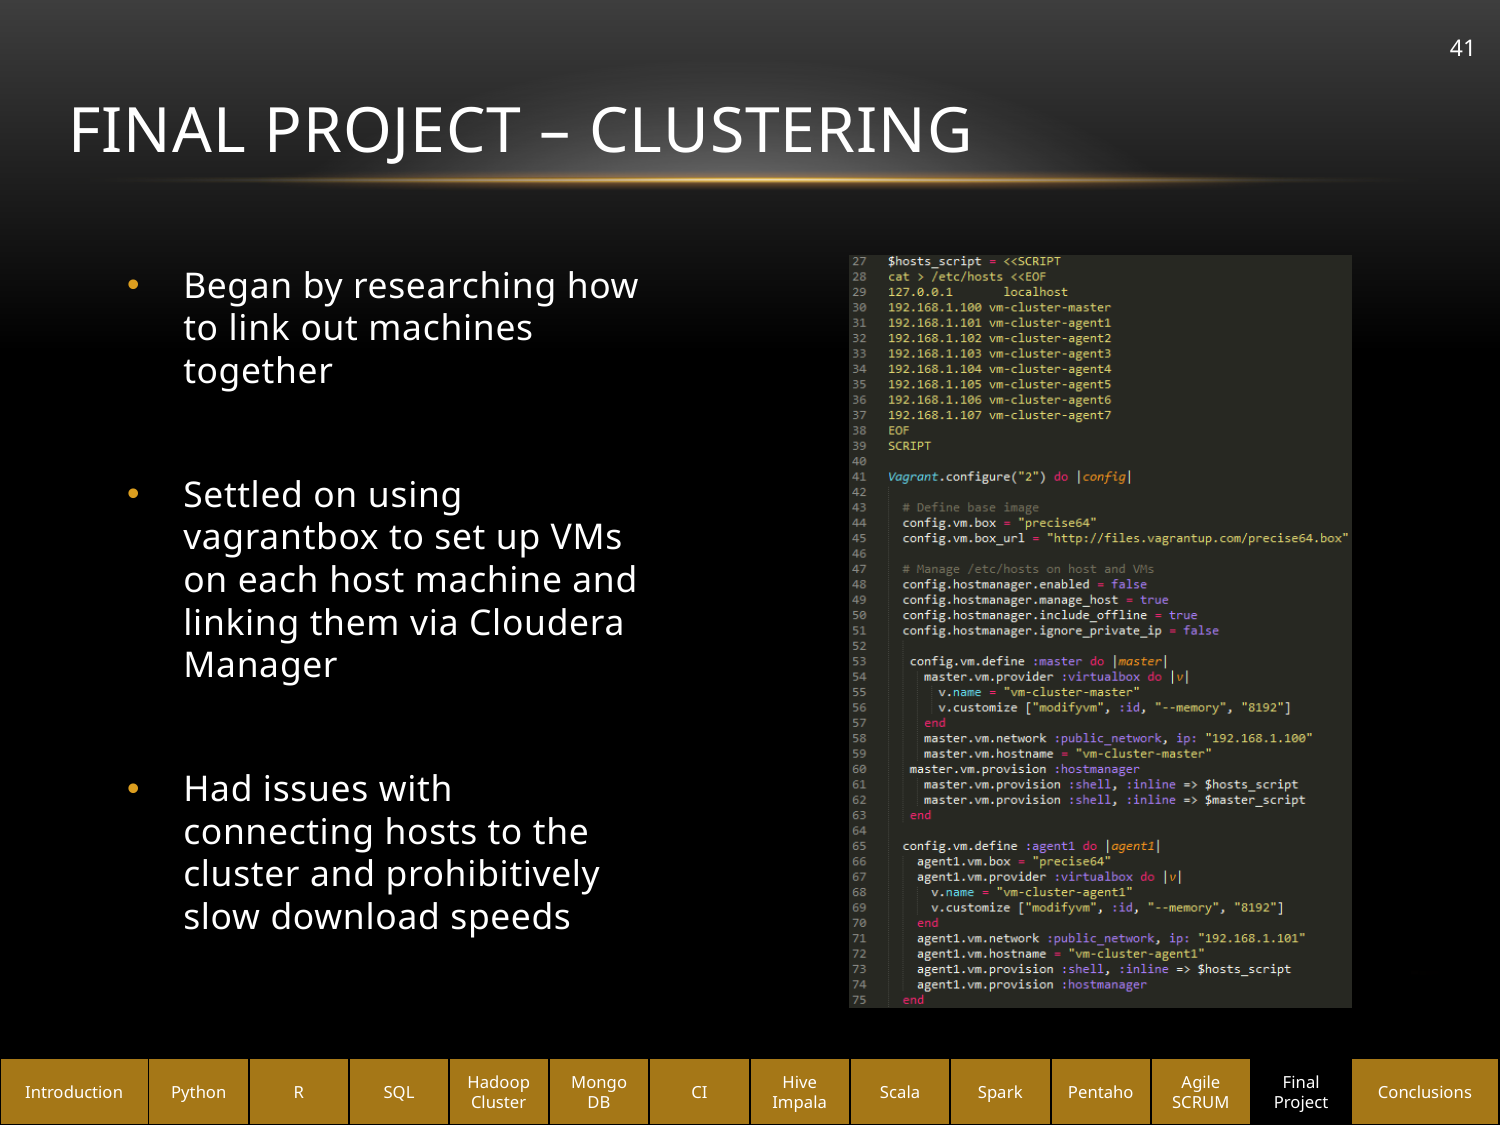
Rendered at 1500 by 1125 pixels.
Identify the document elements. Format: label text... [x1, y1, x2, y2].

title Final Project – Clustering [53, 19, 1400, 173]
picture [0, 0, 1500, 1058]
slide_number 41 [1410, 19, 1492, 79]
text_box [0, 1058, 1500, 1125]
list Began by researching how to link out machines together Settled on using vagrantbox to set up VMs on each host machine and linking them via Cloudera Manager Had issues with connecting hosts to the cluster and prohibitively slow download speeds [112, 255, 668, 1024]
